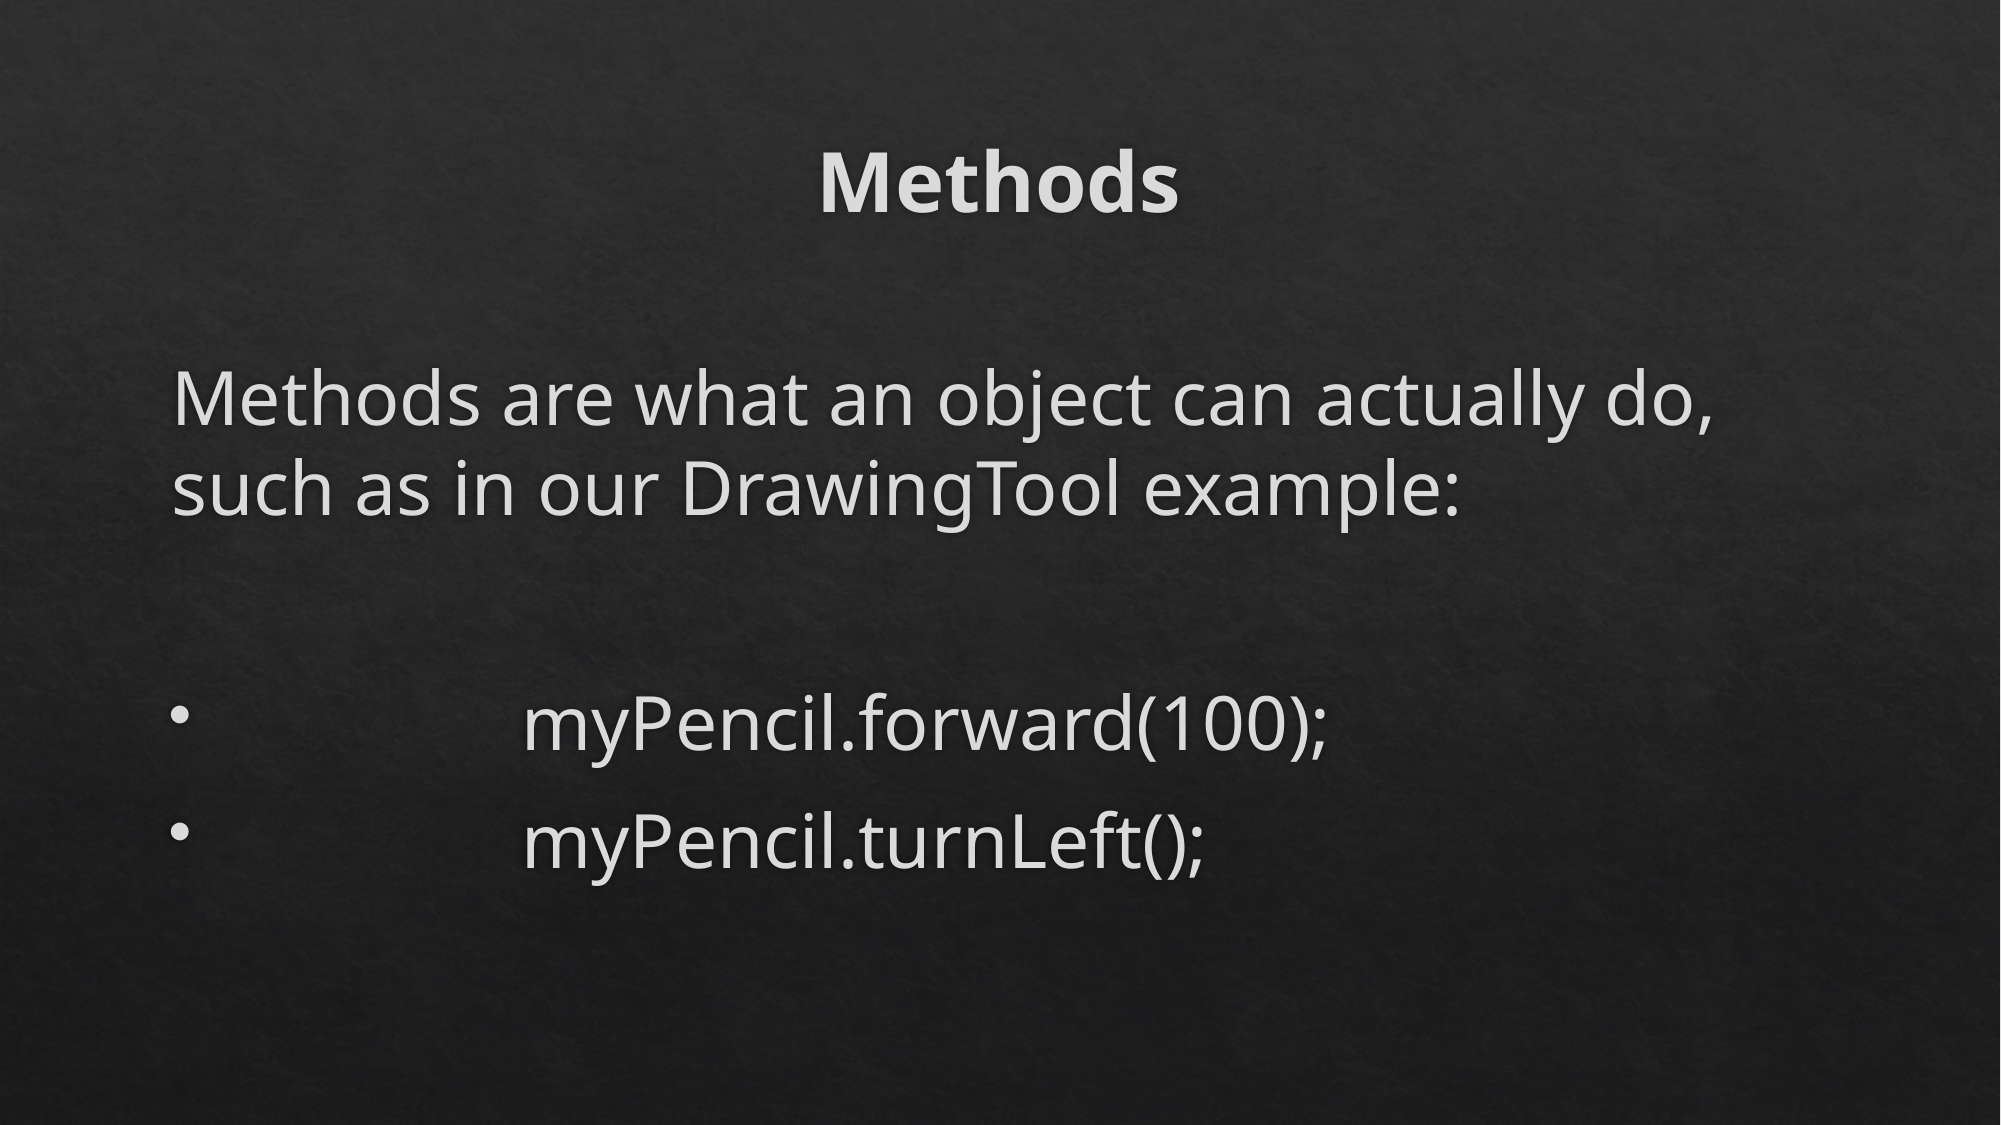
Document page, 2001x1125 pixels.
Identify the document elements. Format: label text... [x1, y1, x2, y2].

title Methods [149, 99, 1849, 260]
list Methods are what an object can actually do, such as in our DrawingTool example: myPencil.forward(100); myPencil.turnLeft(); [149, 284, 1849, 950]
